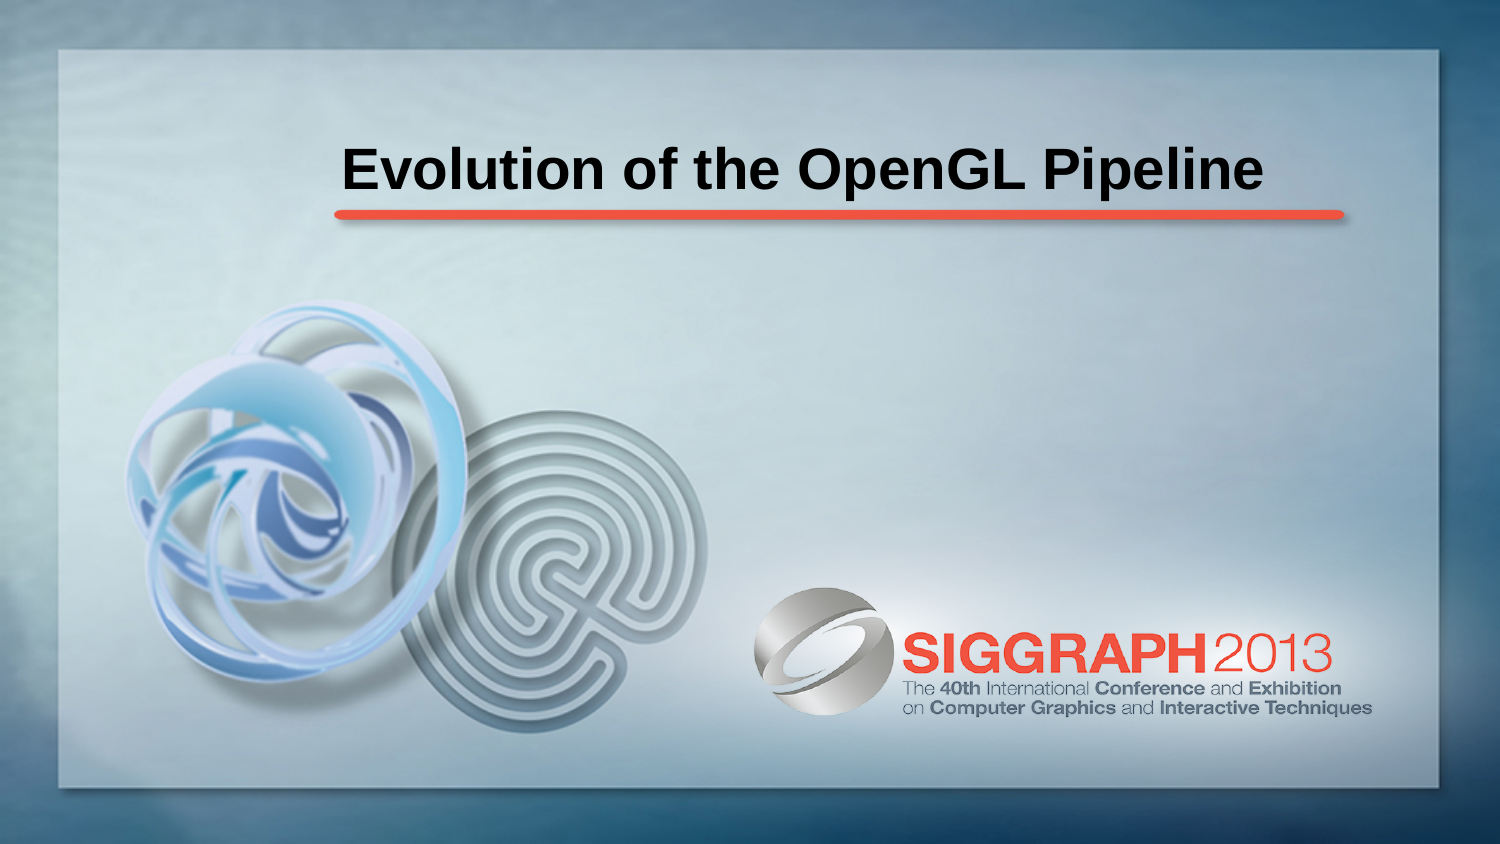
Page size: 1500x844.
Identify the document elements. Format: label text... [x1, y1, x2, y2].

title Evolution of the OpenGL Pipeline [328, 114, 1344, 220]
picture [0, 0, 1500, 844]
